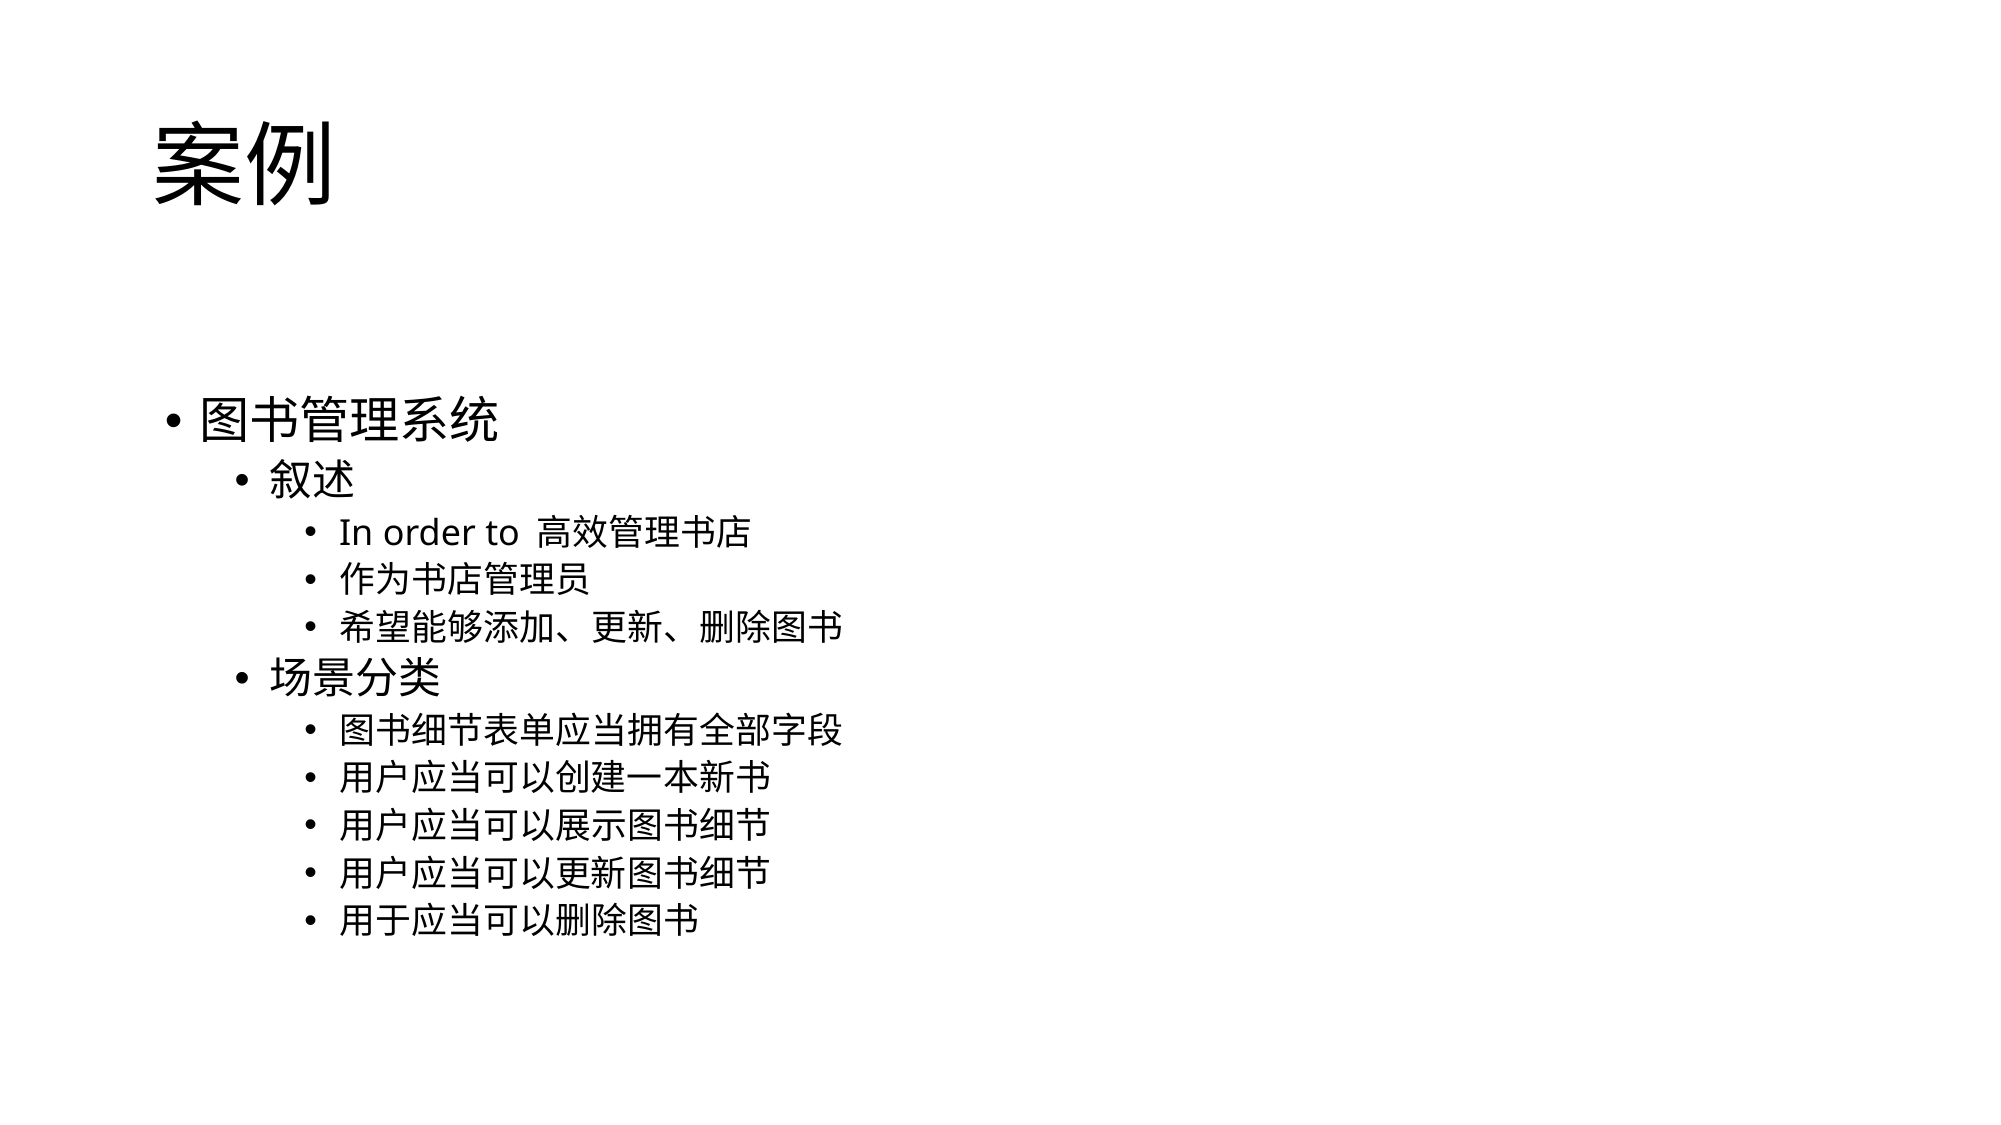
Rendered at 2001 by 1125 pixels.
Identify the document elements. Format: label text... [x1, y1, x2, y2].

list 图书管理系统 叙述 In order to 高效管理书店 作为书店管理员 希望能够添加、更新、删除图书 场景分类 图书细节表单应当拥有全部字段 用户应当可以创建一本新书 用户应当可以展示图书细节 用户应当可以更新图书细节 用于应当可以删除图书 [149, 388, 1850, 950]
title 案例 [137, 59, 1863, 278]
